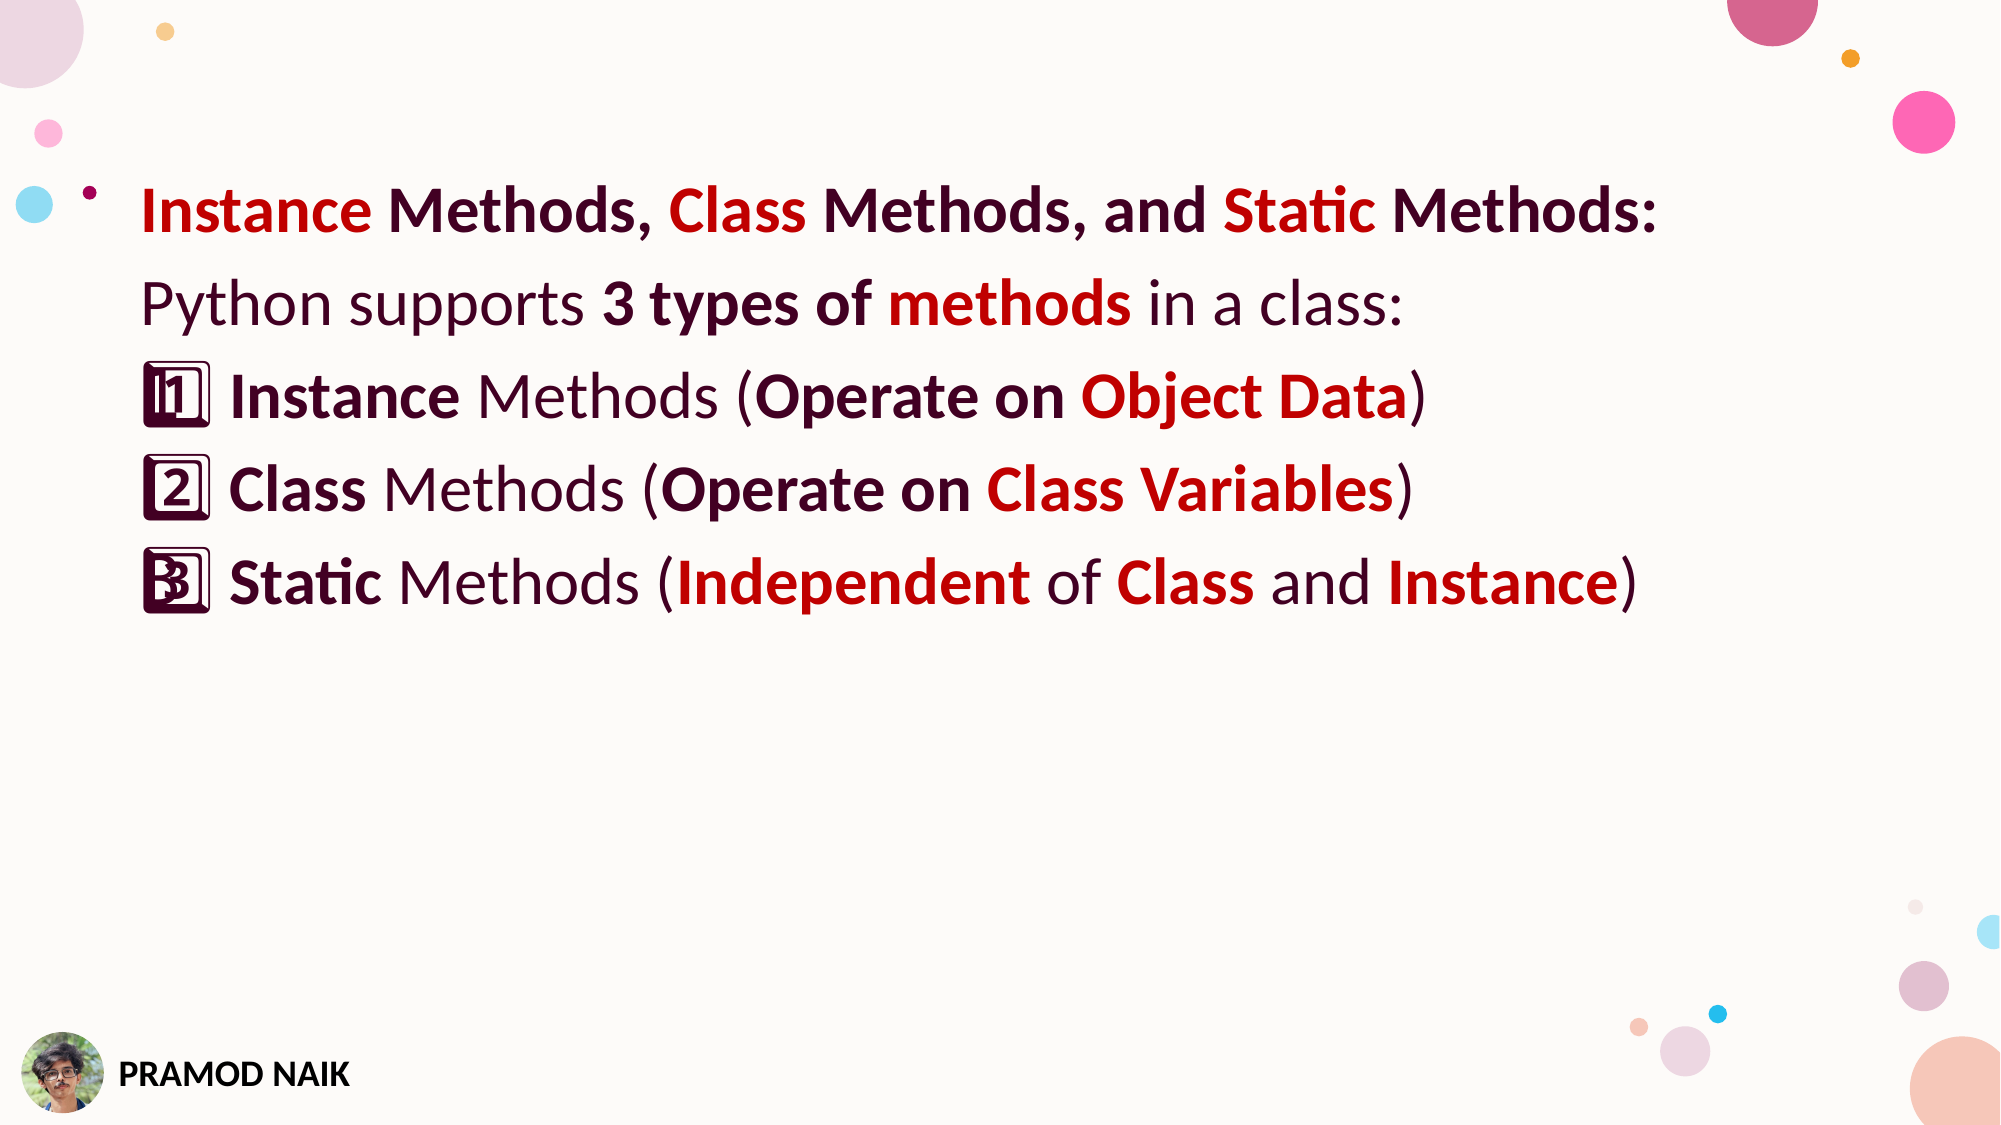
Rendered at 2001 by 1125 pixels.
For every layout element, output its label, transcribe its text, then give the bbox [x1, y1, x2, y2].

list Instance Methods, Class Methods, and Static Methods: Python supports 3 types of methods in a class: 1️⃣ Instance Methods (Operate on Object Data) 2️⃣ Class Methods (Operate on Class Variables) 3️⃣ Static Methods (Independent of Class and Instance) [125, 167, 1875, 741]
picture [21, 1031, 104, 1114]
